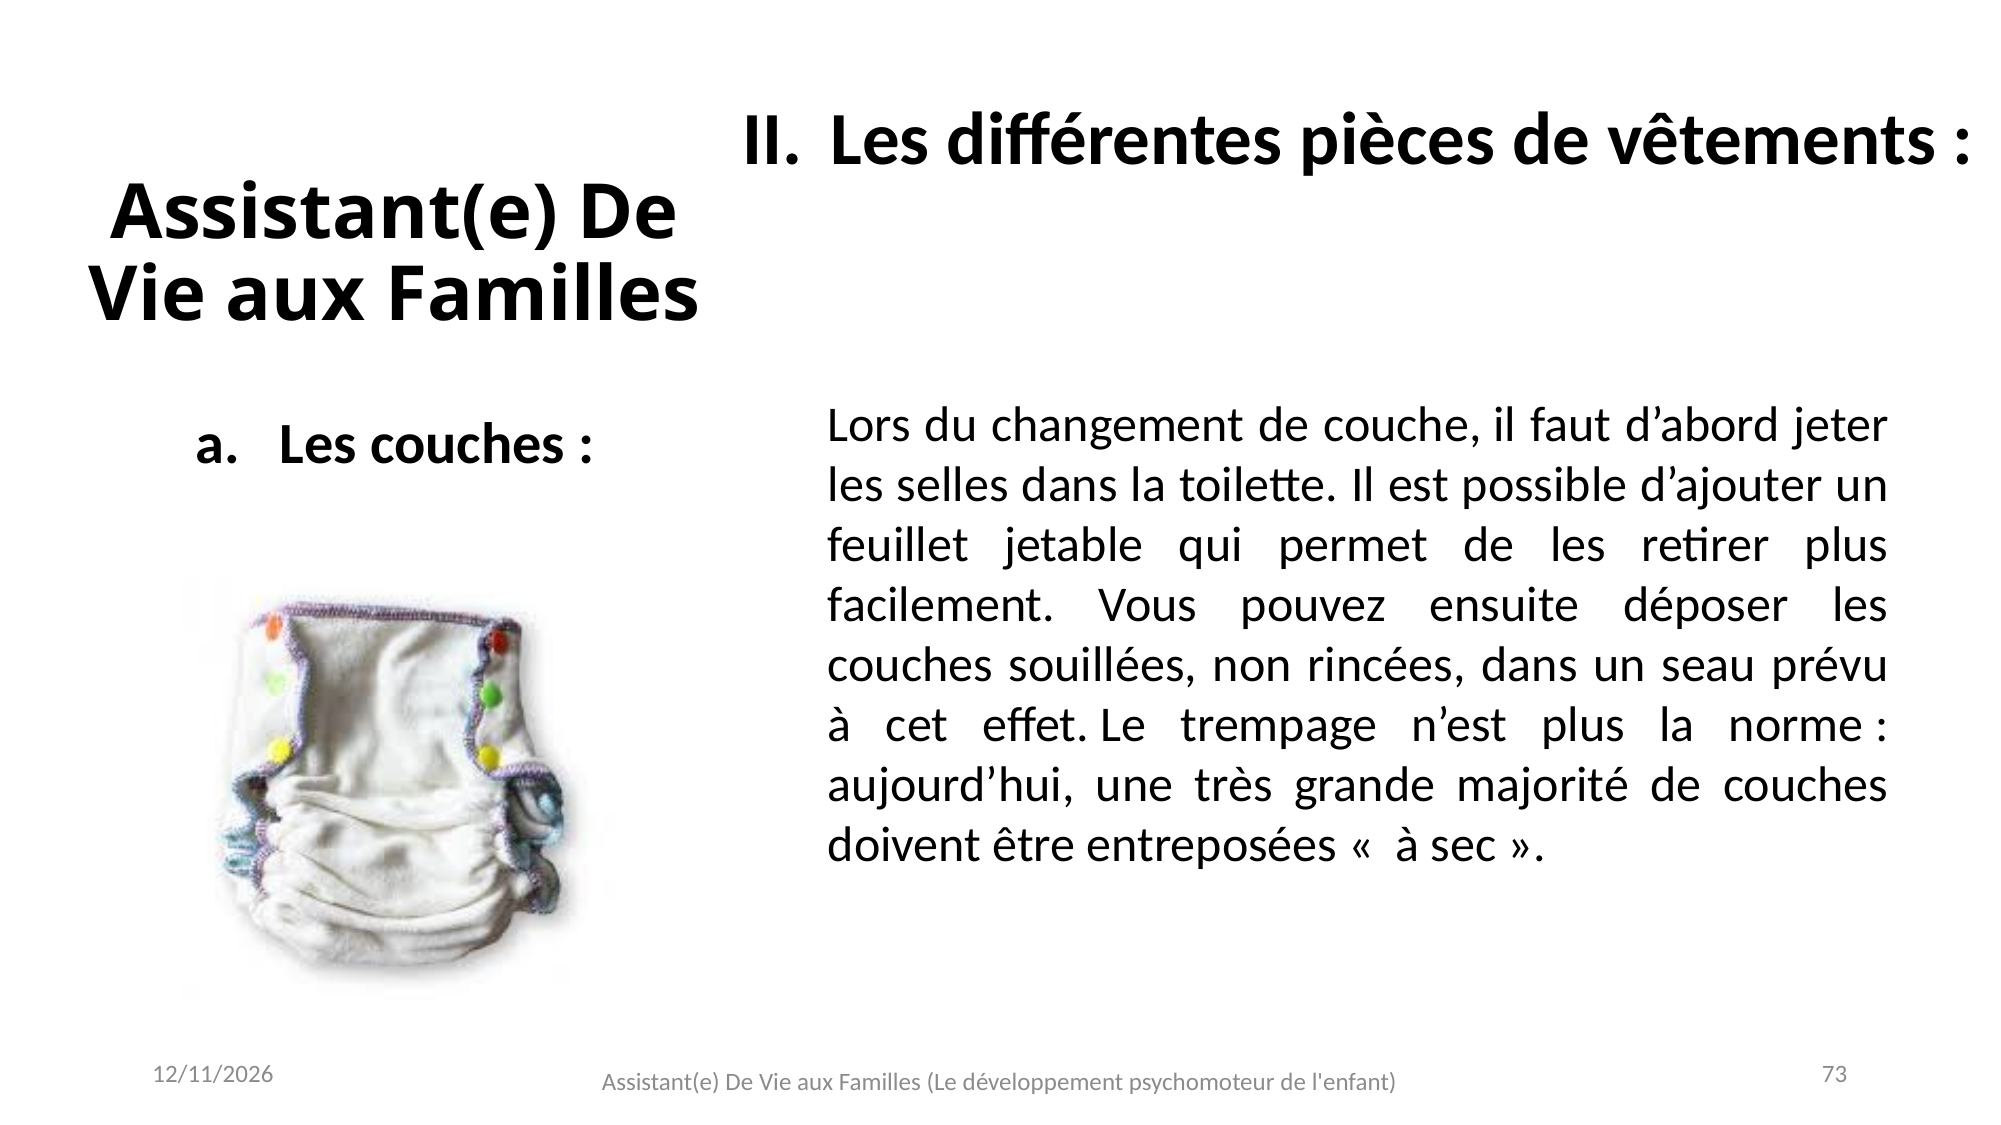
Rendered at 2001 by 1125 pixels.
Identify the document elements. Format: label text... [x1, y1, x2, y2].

text_box Les différentes pièces de vêtements : [717, 82, 2000, 187]
title Assistant(e) De Vie aux Familles [72, 82, 718, 344]
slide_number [137, 1042, 588, 1103]
picture [182, 528, 617, 1043]
slide_number 73 [1412, 1042, 1863, 1103]
footer Assistant(e) De Vie aux Familles (Le développement psychomoteur de l'enfant) [579, 1050, 1421, 1111]
list Les couches : [72, 344, 718, 970]
text_box Lors du changement de couche, il faut d’abord jeter les selles dans la toilette. Il est possible d’ajouter un feuillet jetable qui permet de les retirer plus facilement. Vous pouvez ensuite déposer les couches souillées, non rincées, dans un seau prévu à cet effet. Le trempage n’est plus la norme : aujourd’hui, une très grande majorité de couches doivent être entreposées « à sec ». [813, 383, 1904, 879]
